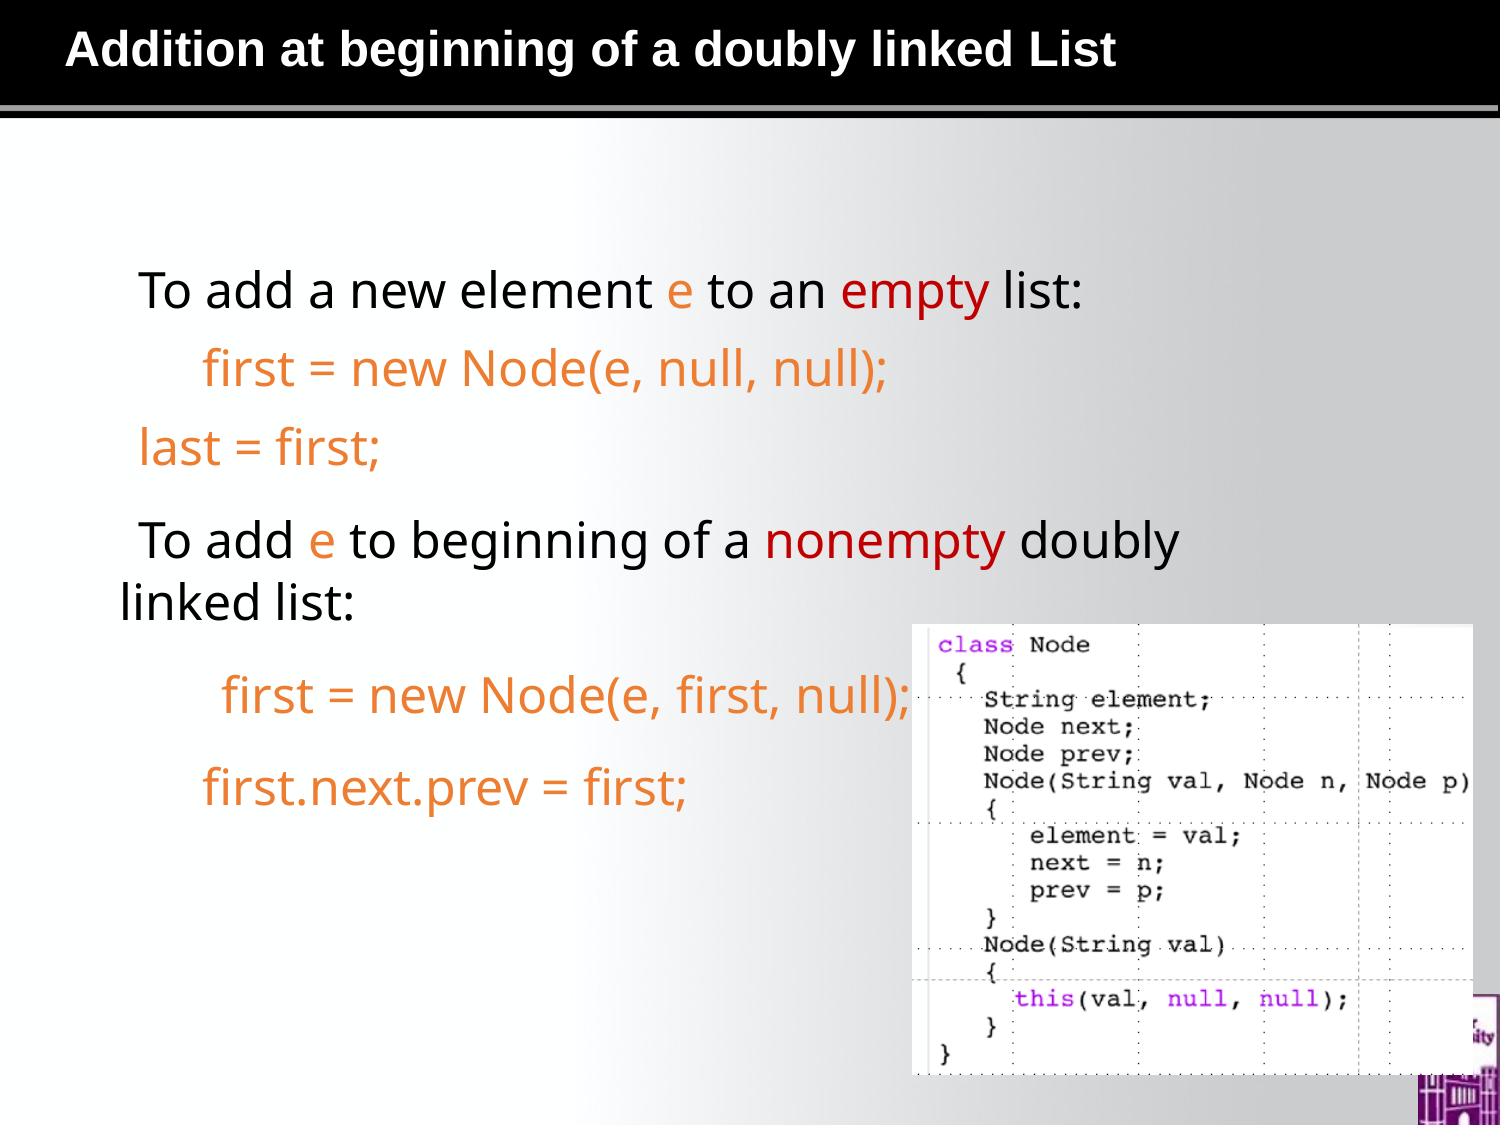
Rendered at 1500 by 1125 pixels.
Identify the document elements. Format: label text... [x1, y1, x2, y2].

text_box To add a new element e to an empty list: first = new Node(e, null, null); last = first; To add e to beginning of a nonempty doubly linked list: first = new Node(e, first, null); first.next.prev = first; [117, 238, 1282, 816]
title Addition at beginning of a doubly linked List [62, 13, 1120, 204]
picture [0, 0, 1500, 1125]
